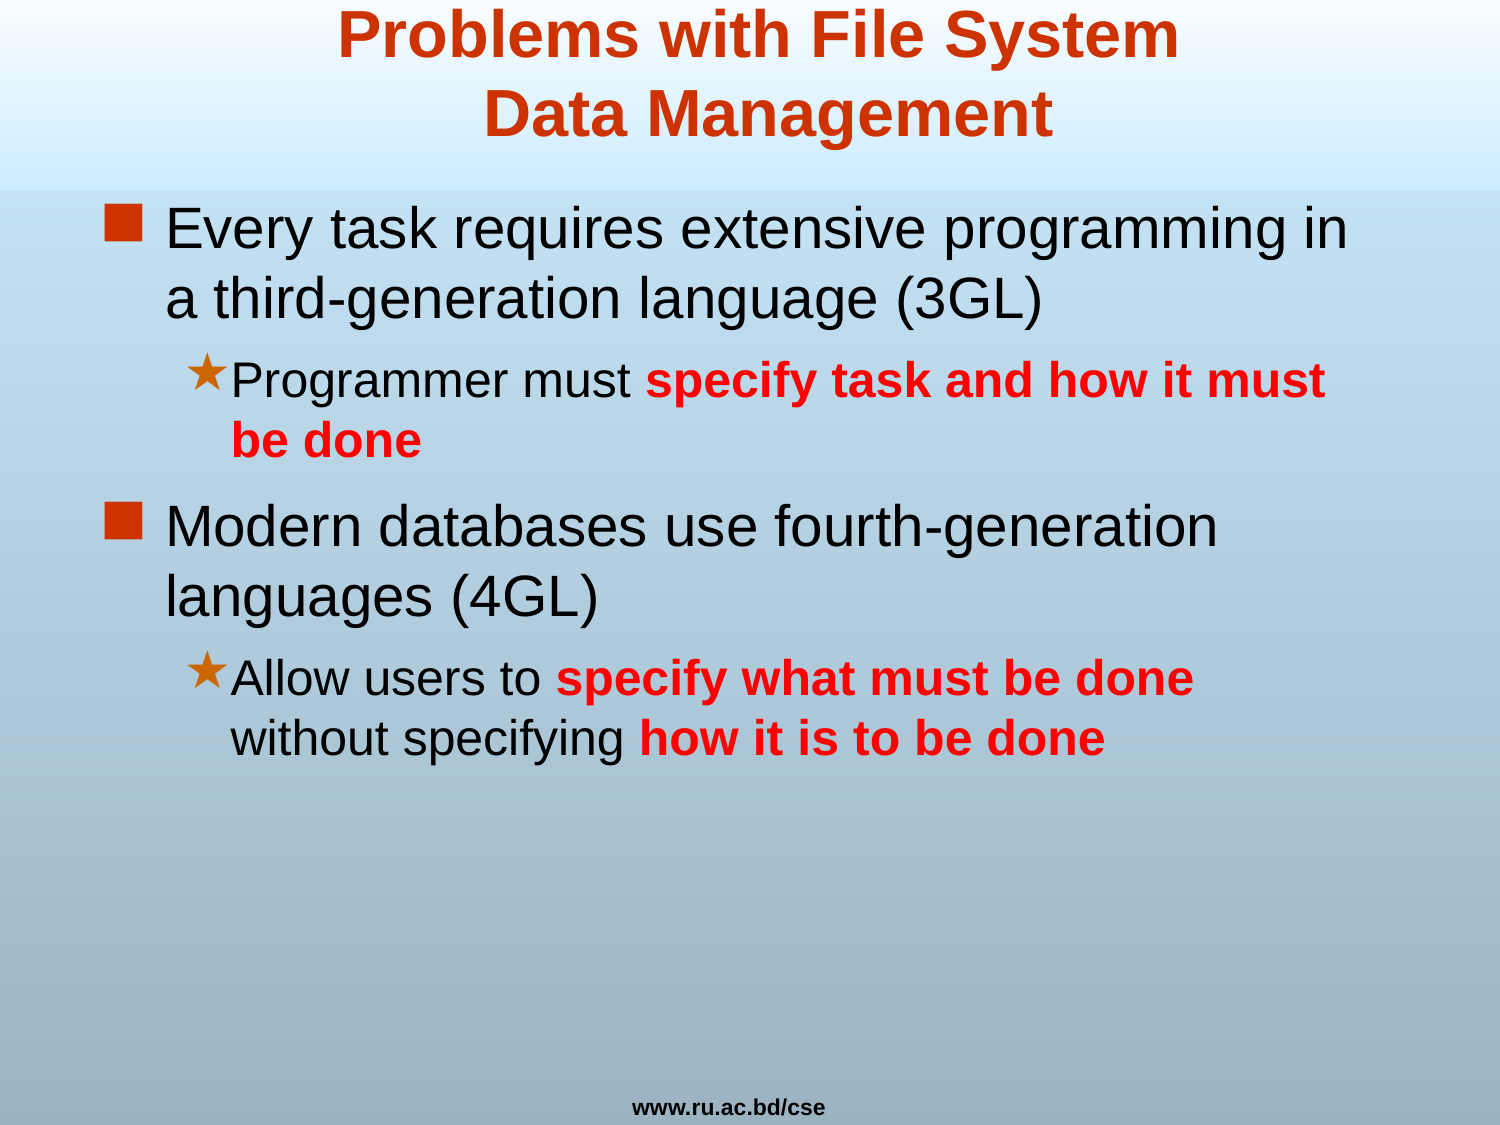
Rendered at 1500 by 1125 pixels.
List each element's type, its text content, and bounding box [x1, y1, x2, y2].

title Problems with File System Data Management [106, 57, 1432, 158]
list Every task requires extensive programming in a third-generation language (3GL) Programmer must specify task and how it must be done Modern databases use fourth-generation languages (4GL) Allow users to specify what must be done without specifying how it is to be done [93, 182, 1382, 983]
